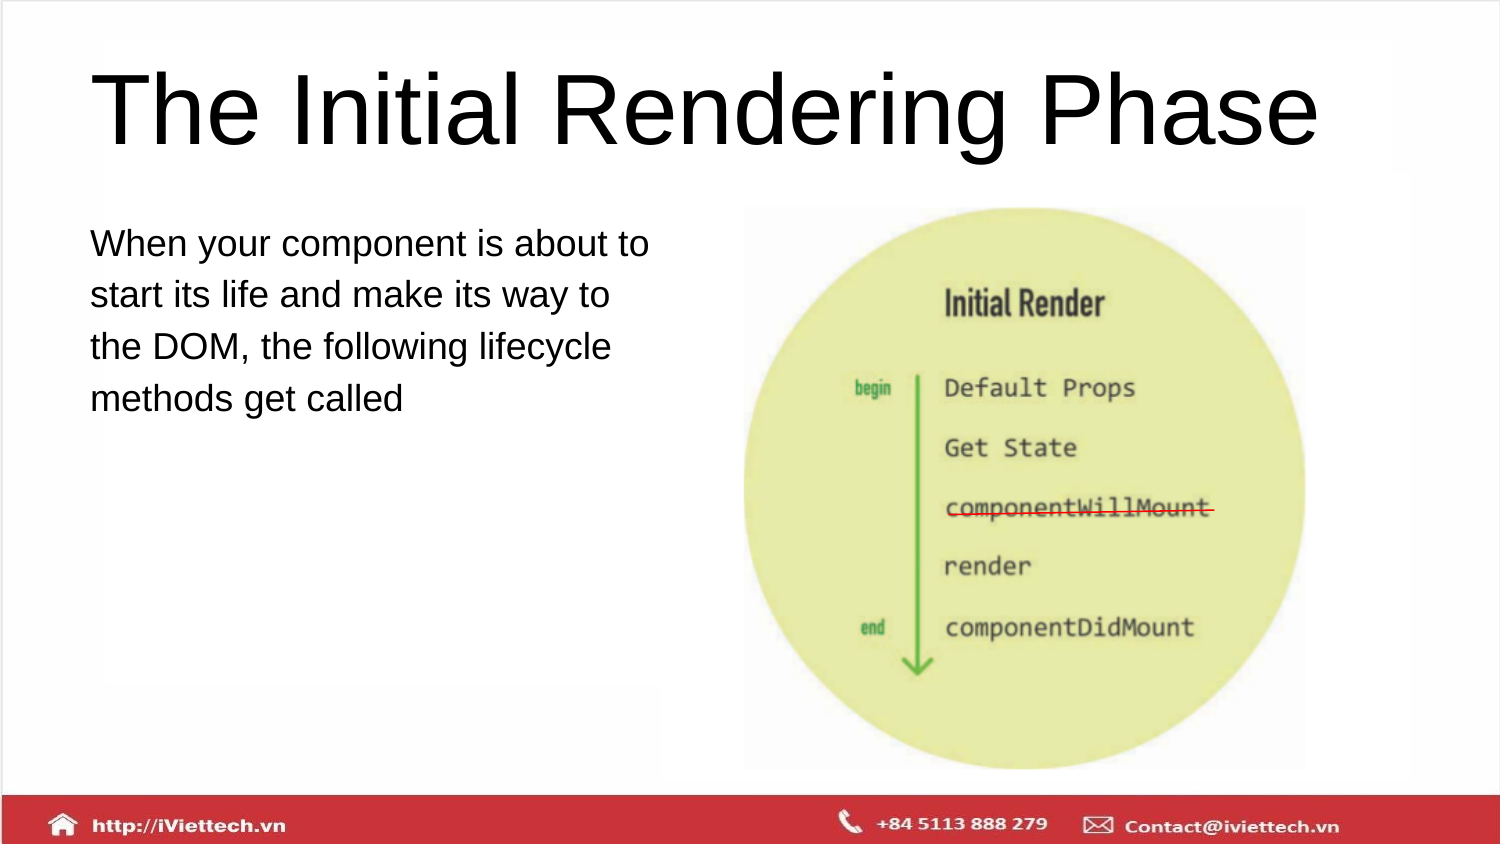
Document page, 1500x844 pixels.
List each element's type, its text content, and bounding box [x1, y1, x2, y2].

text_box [948, 509, 1215, 515]
list When your component is about to start its life and make its way to the DOM, the following lifecycle methods get called [75, 196, 655, 754]
title The Initial Rendering Phase [75, 33, 1425, 175]
picture [0, 0, 1500, 844]
